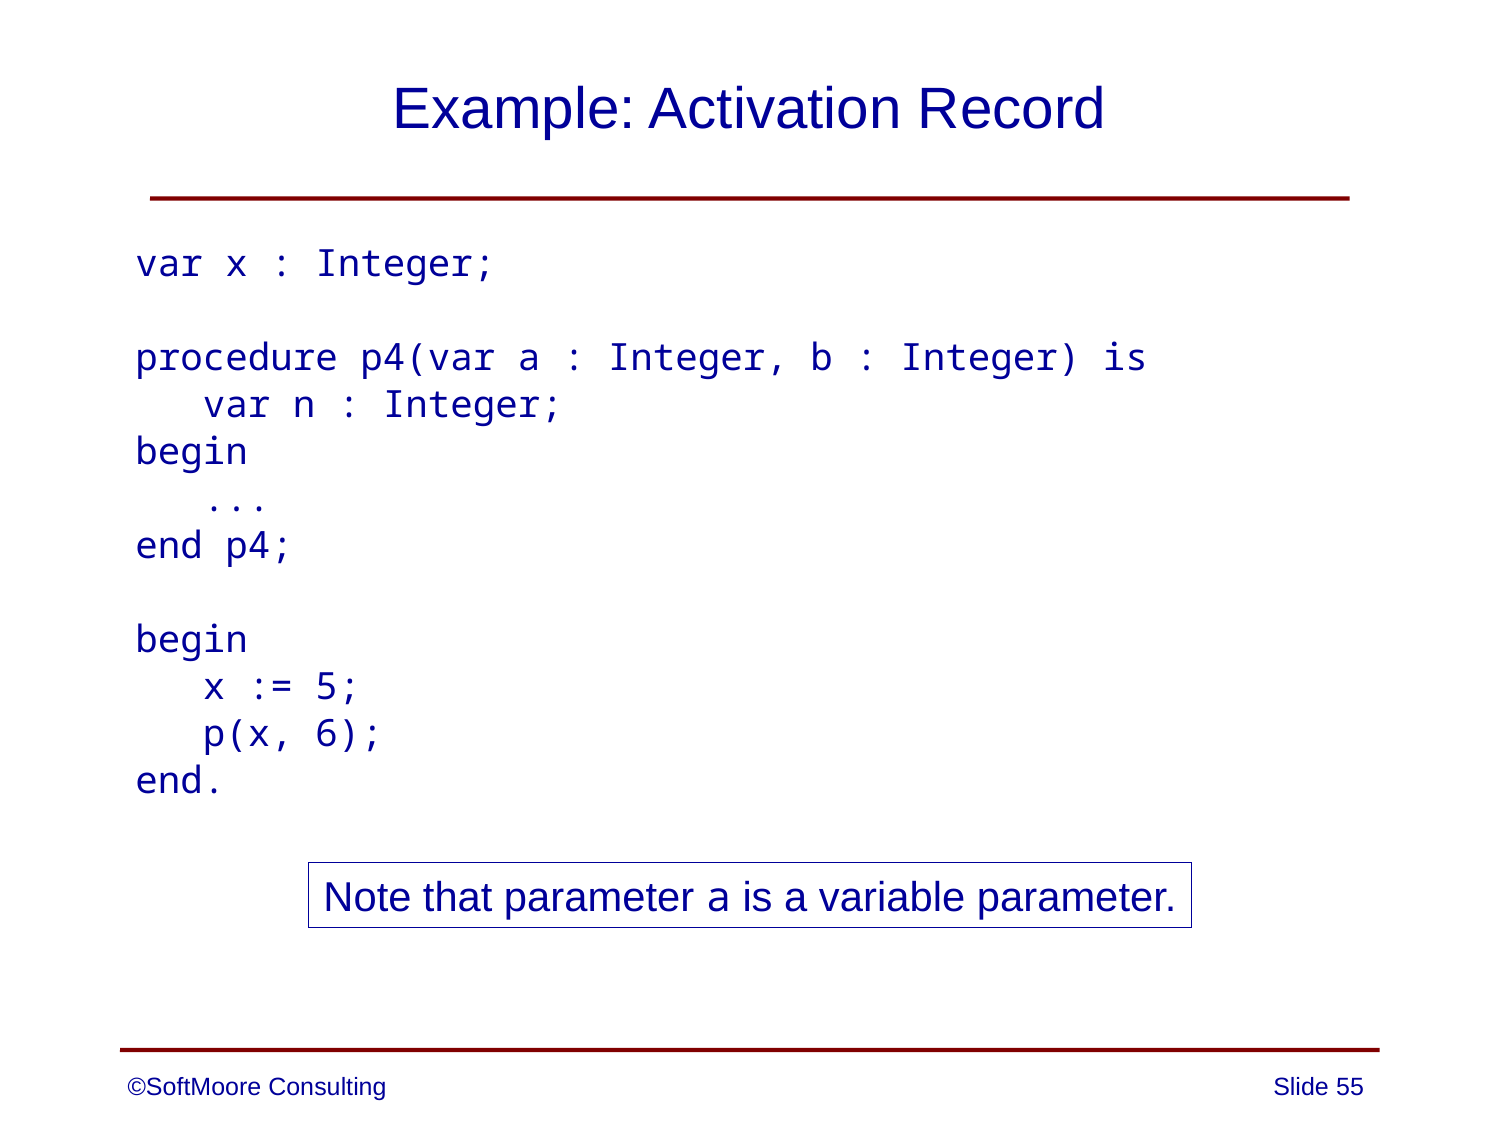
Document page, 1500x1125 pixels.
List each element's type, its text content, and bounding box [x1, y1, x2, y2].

list var x : Integer; procedure p4(var a : Integer, b : Integer) is var n : Integer; begin ... end p4; begin x := 5; p(x, 6); end. [74, 223, 1425, 1034]
text_box Note that parameter a is a variable parameter. [308, 862, 1192, 928]
title Example: Activation Record [149, 22, 1350, 188]
footer ©SoftMoore Consulting [111, 1061, 563, 1109]
slide_number Slide 55 [1078, 1061, 1380, 1109]
